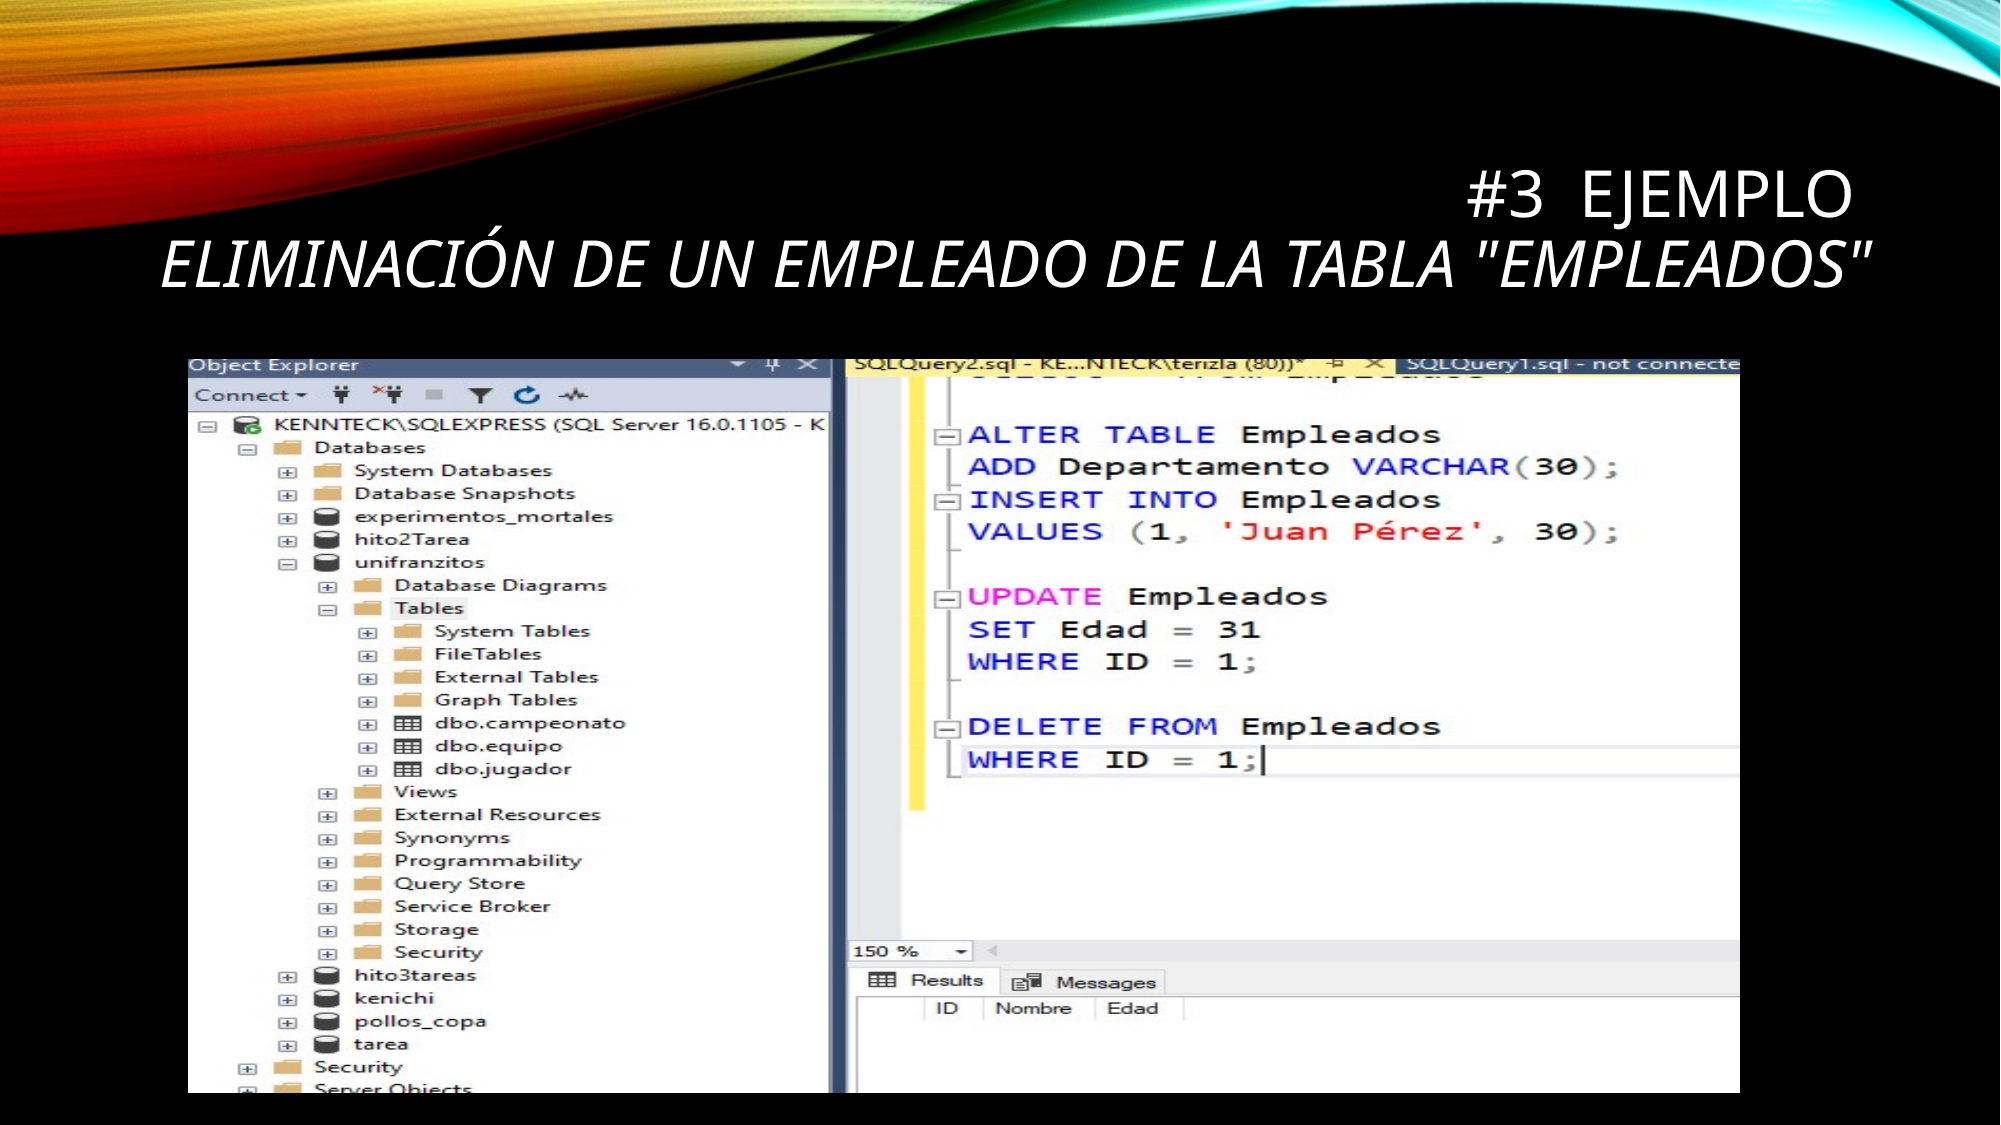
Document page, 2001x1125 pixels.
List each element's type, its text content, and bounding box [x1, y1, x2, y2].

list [188, 359, 1740, 1093]
picture [0, 0, 2000, 237]
title #3 ejemplo Eliminación de un empleado de la tabla "Empleados" [112, 125, 1888, 338]
